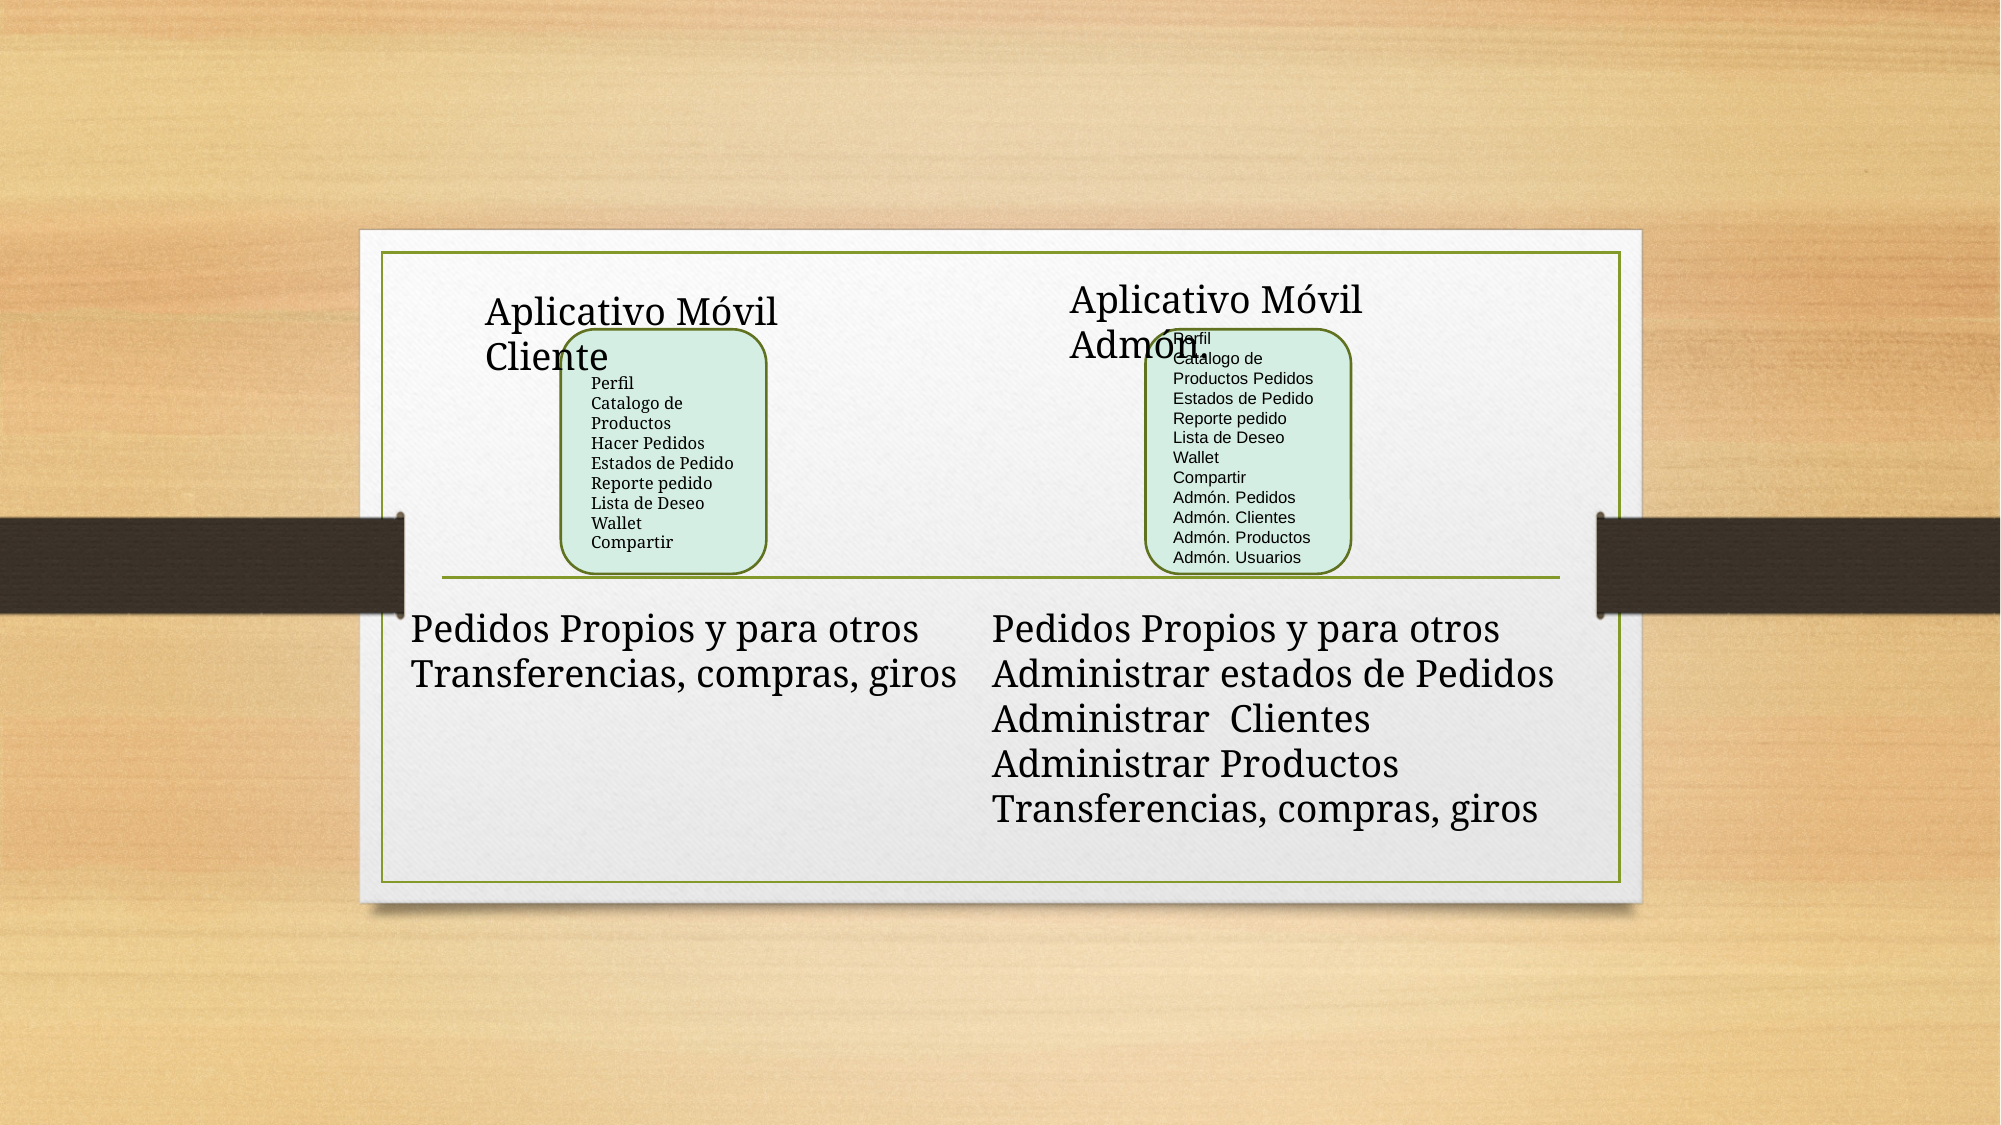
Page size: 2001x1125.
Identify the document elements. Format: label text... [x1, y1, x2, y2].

text_box [559, 385, 576, 570]
text_box Perfil Catalogo de Productos Pedidos Estados de Pedido Reporte pedido Lista de Deseo Wallet Compartir Admón. Pedidos Admón. Clientes Admón. Productos Admón. Usuarios [1158, 320, 1339, 595]
text_box Aplicativo Móvil Admón. [1054, 268, 1472, 374]
text_box [1144, 374, 1158, 568]
picture [0, 0, 2001, 1125]
text_box Aplicativo Móvil Cliente [470, 280, 857, 385]
text_box [756, 385, 768, 566]
text_box Pedidos Propios y para otros Transferencias, compras, giros [395, 597, 973, 703]
text_box Pedidos Propios y para otros Administrar estados de Pedidos Administrar Clientes Administrar Productos Transferencias, compras, giros [977, 597, 1570, 838]
text_box Perfil Catalogo de Productos Hacer Pedidos Estados de Pedido Reporte pedido Lista de Deseo Wallet Compartir [576, 365, 756, 580]
text_box [1339, 374, 1353, 568]
